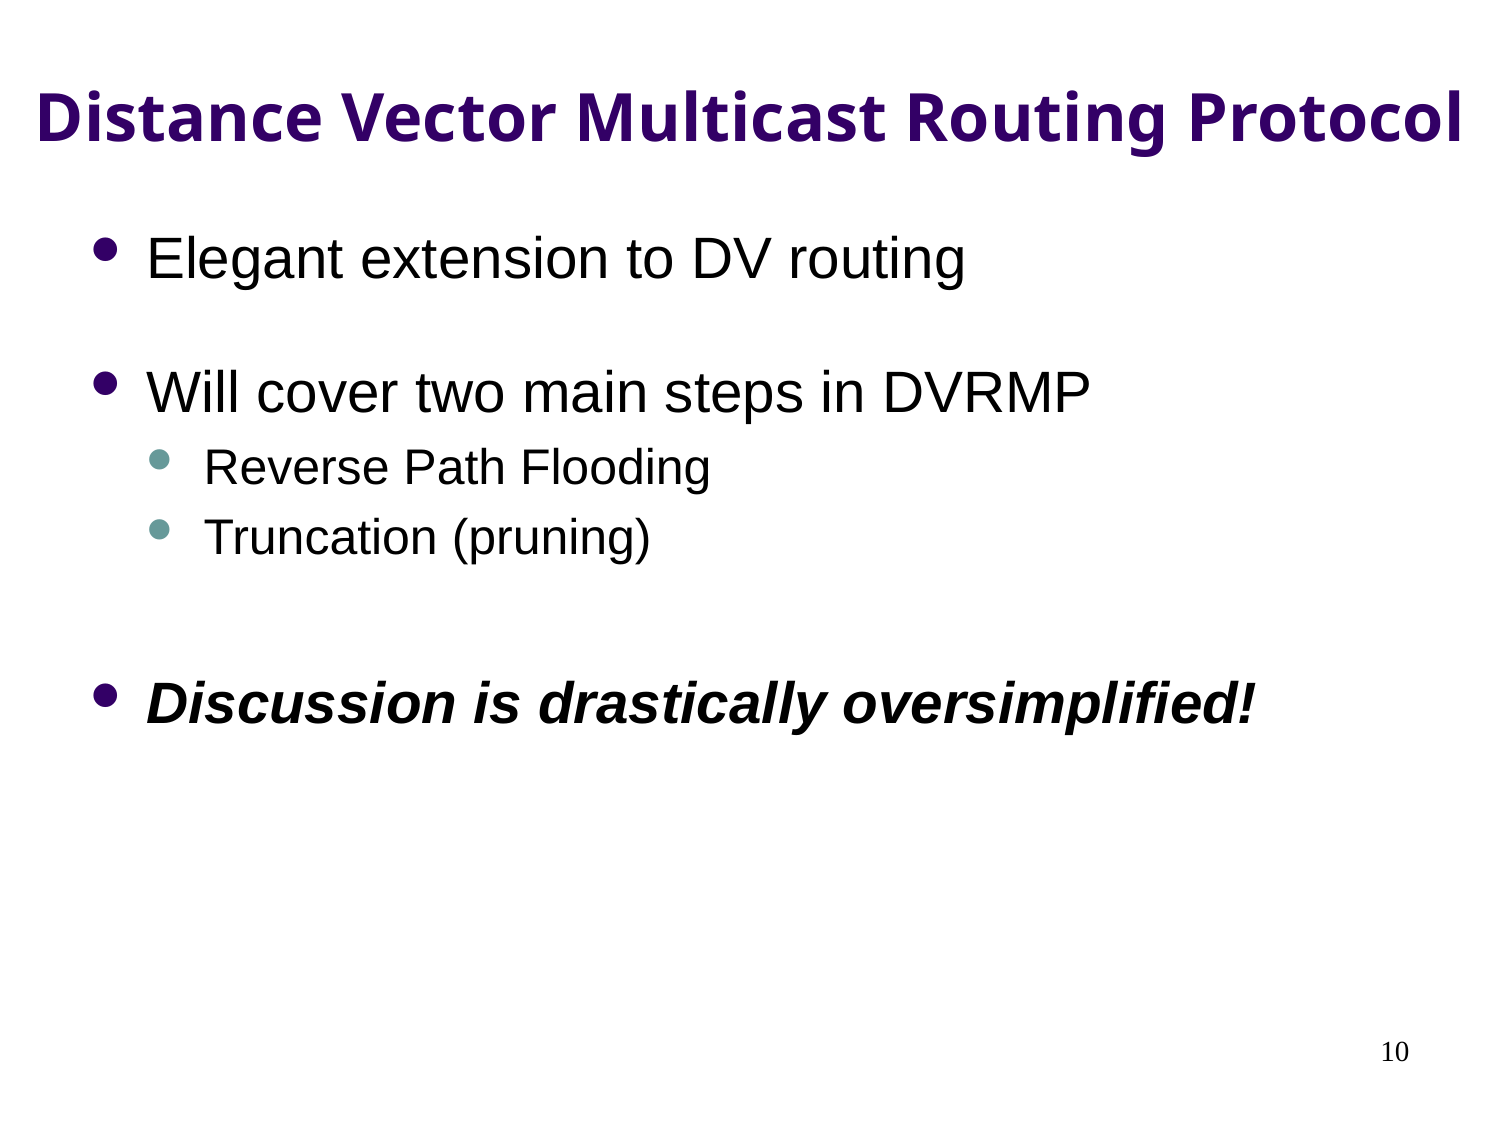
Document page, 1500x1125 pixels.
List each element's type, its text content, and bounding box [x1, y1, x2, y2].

list Elegant extension to DV routing Will cover two main steps in DVRMP Reverse Path Flooding Truncation (pruning) Discussion is drastically oversimplified! [75, 212, 1475, 1006]
slide_number 10 [1074, 1024, 1426, 1101]
title Distance Vector Multicast Routing Protocol [0, 20, 1500, 163]
